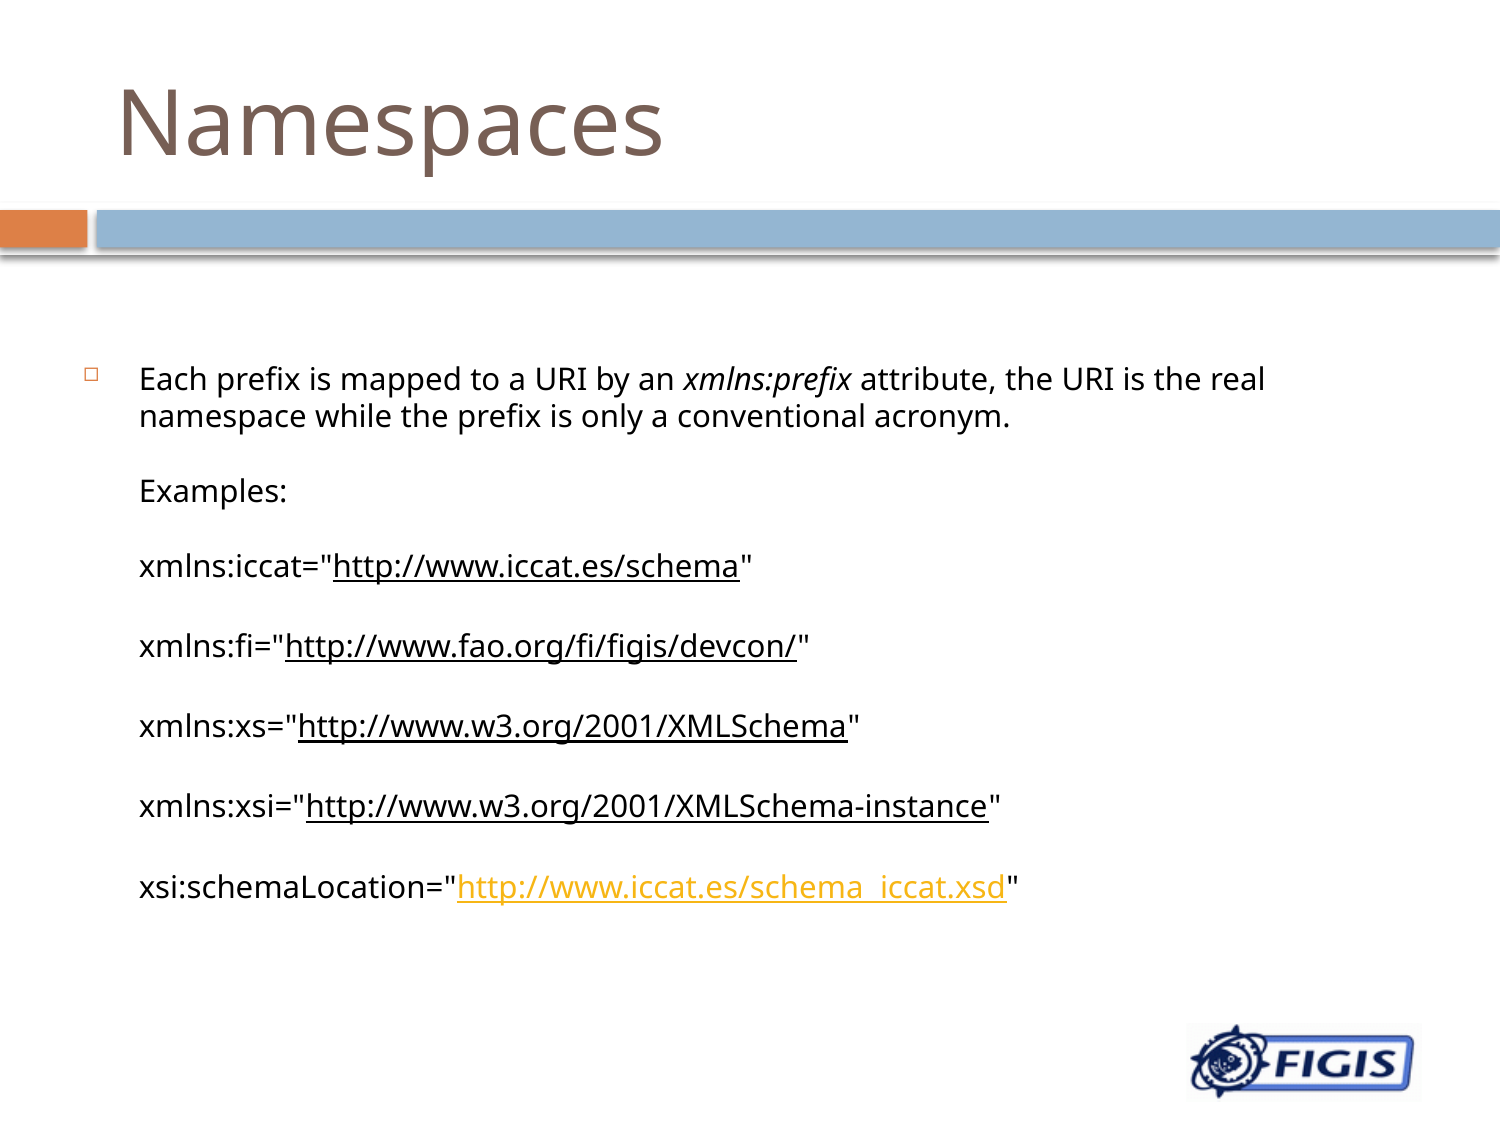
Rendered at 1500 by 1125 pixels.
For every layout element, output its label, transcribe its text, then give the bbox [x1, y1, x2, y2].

title Namespaces [100, 37, 1438, 200]
list Each prefix is mapped to a URI by an xmlns:prefix attribute, the URI is the real namespace while the prefix is only a conventional acronym. Examples: xmlns:iccat="http://www.iccat.es/schema" xmlns:fi="http://www.fao.org/fi/figis/devcon/" xmlns:xs="http://www.w3.org/2001/XMLSchema" xmlns:xsi="http://www.w3.org/2001/XMLSchema-instance" xsi:schemaLocation="http://www.iccat.es/schema iccat.xsd" [68, 351, 1419, 956]
picture [1186, 1022, 1422, 1102]
